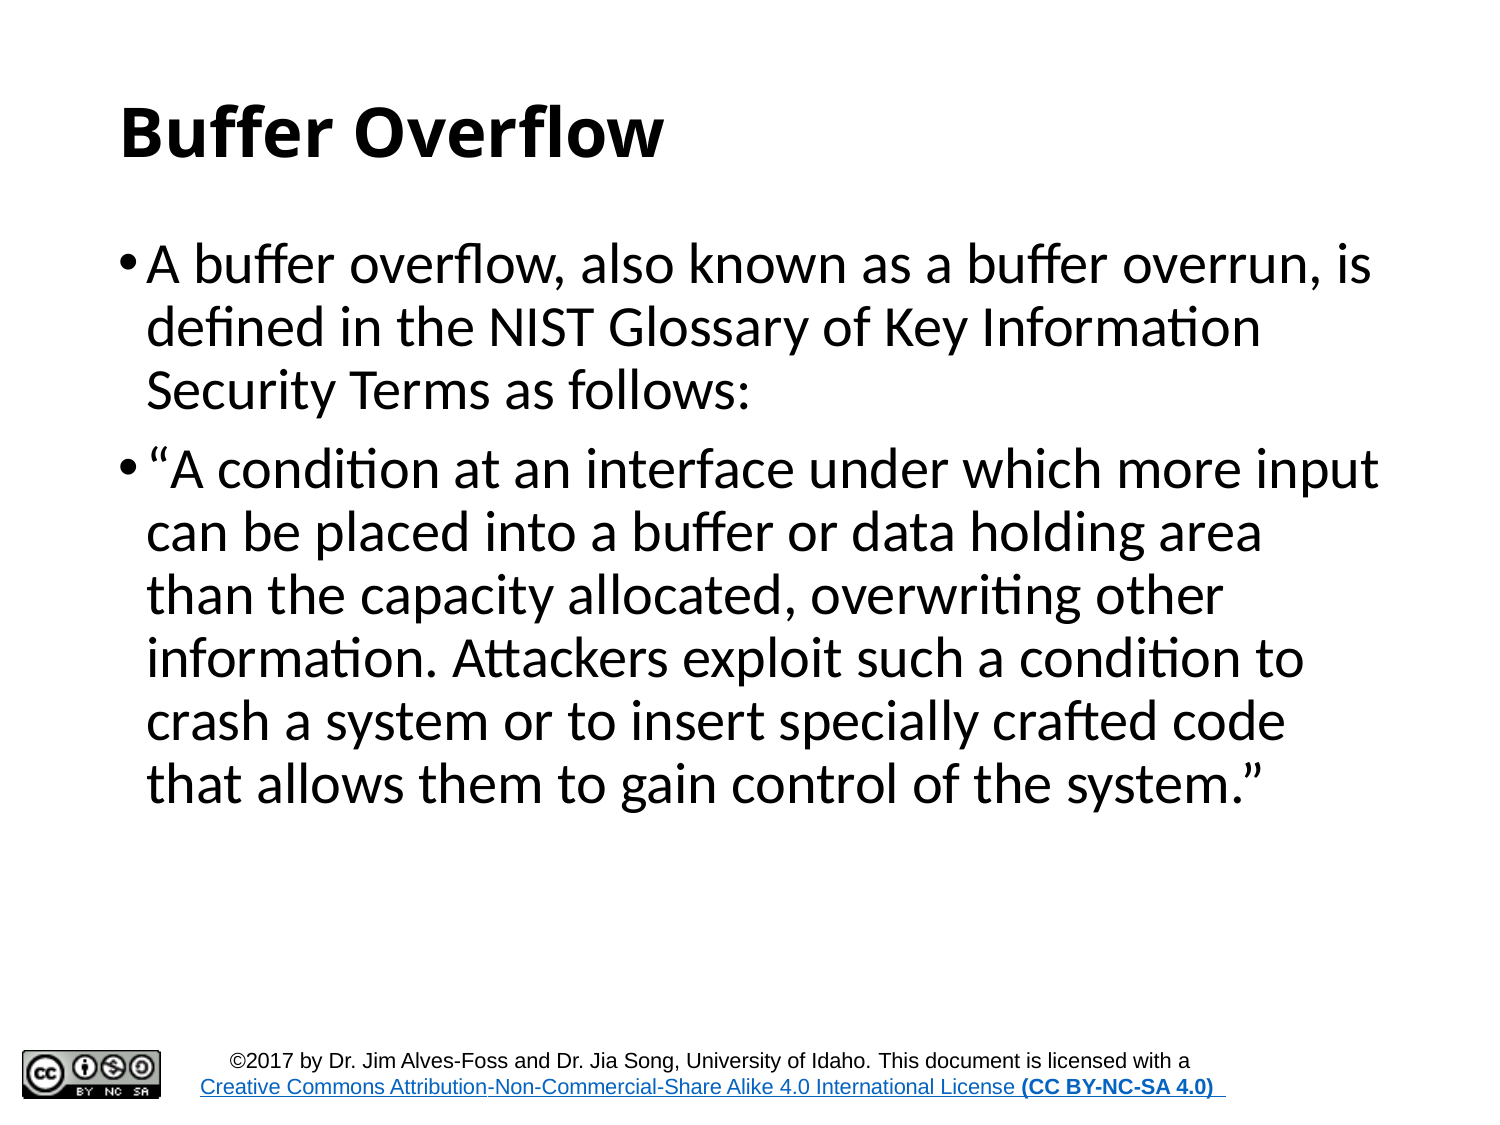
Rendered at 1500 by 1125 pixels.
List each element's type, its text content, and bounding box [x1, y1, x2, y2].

title Buffer Overflow [102, 59, 1398, 211]
list A buffer overflow, also known as a buffer overrun, is defined in the NIST Glossary of Key Information Security Terms as follows: “A condition at an interface under which more input can be placed into a buffer or data holding area than the capacity allocated, overwriting other information. Attackers exploit such a condition to crash a system or to insert specially crafted code that allows them to gain control of the system.” [102, 225, 1398, 1014]
picture [22, 1050, 161, 1099]
